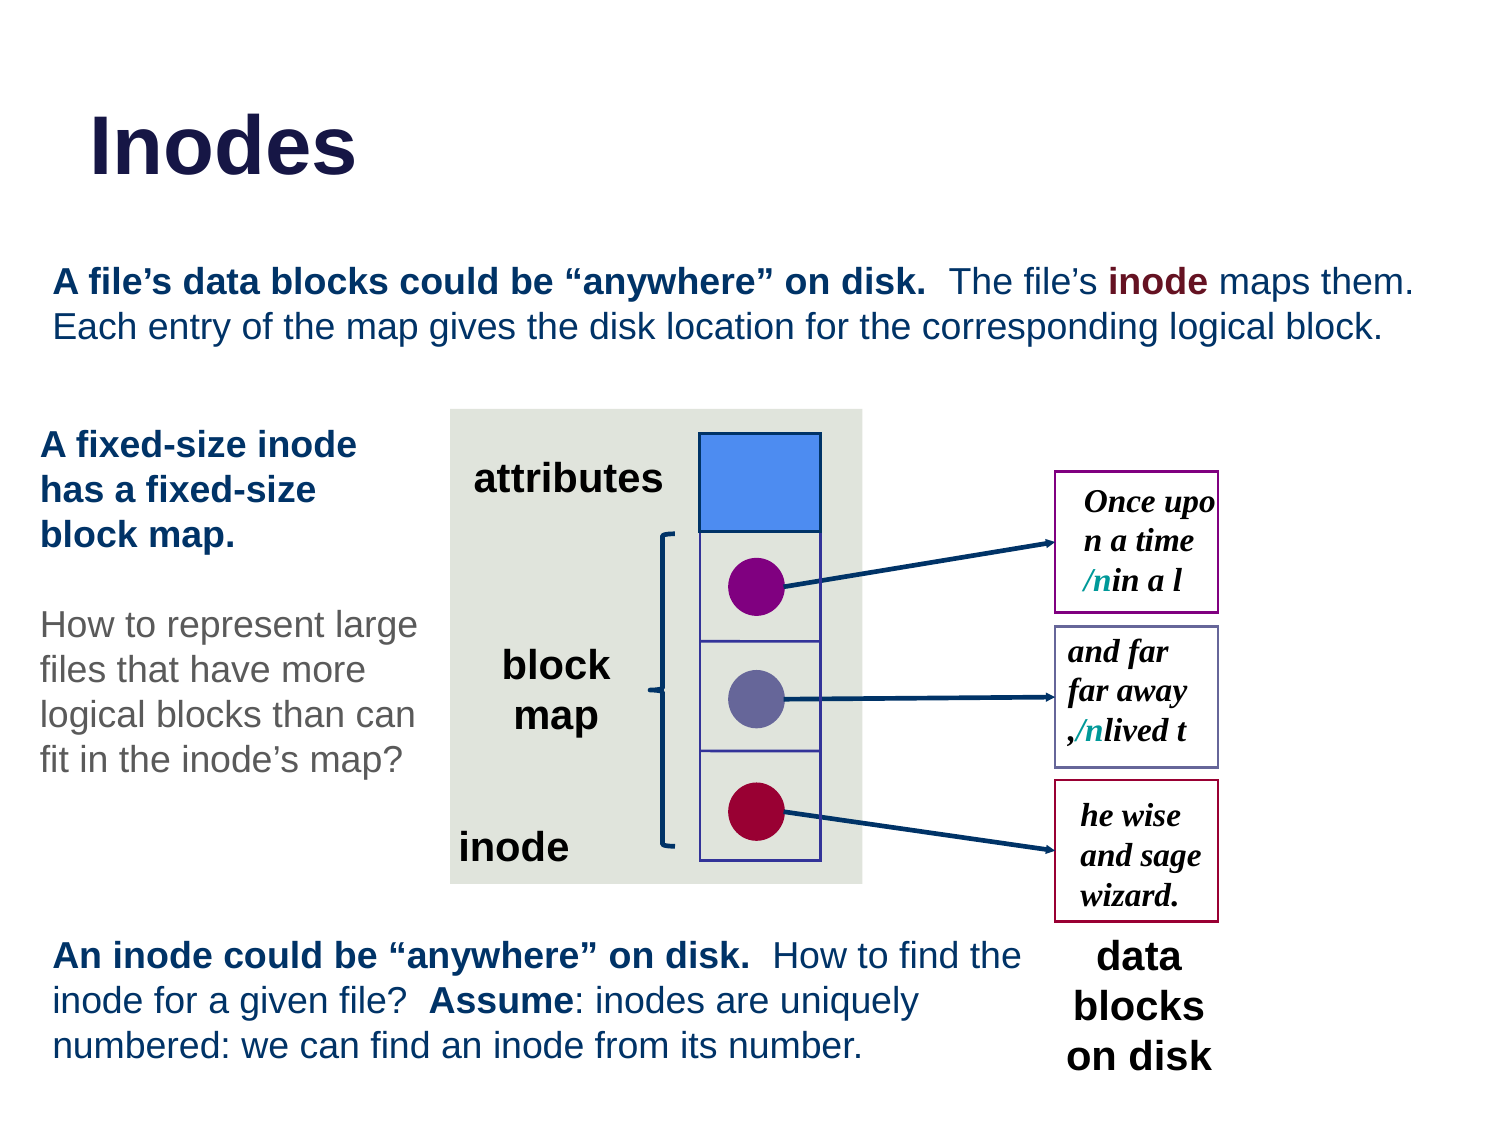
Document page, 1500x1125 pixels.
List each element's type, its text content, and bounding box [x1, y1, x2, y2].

text_box inode [412, 812, 616, 878]
text_box [650, 533, 676, 847]
text_box A fixed-size inode has a fixed-size block map. How to represent large files that have more logical blocks than can fit in the inode’s map? [24, 412, 438, 788]
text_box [699, 433, 821, 861]
text_box block map [474, 630, 638, 745]
text_box and far far away ,/nlived t [1053, 621, 1250, 756]
text_box [450, 408, 863, 884]
title Inodes [75, 0, 1425, 200]
text_box attributes [449, 443, 688, 618]
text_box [825, 811, 1056, 851]
text_box [1055, 756, 1218, 768]
text_box An inode could be “anywhere” on disk. How to find the inode for a given file? Assume: inodes are uniquely numbered: we can find an inode from its number. [37, 923, 1037, 1074]
text_box data blocks on disk [1037, 921, 1241, 1087]
text_box [1055, 780, 1218, 921]
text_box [825, 696, 1056, 700]
text_box [1055, 471, 1218, 613]
text_box A file’s data blocks could be “anywhere” on disk. The file’s inode maps them. Each entry of the map gives the disk location for the corresponding logical block. [37, 249, 1463, 355]
text_box Once upo n a time /nin a l [1069, 471, 1232, 606]
text_box he wise and sage wizard. [1065, 785, 1263, 921]
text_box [825, 541, 1056, 588]
